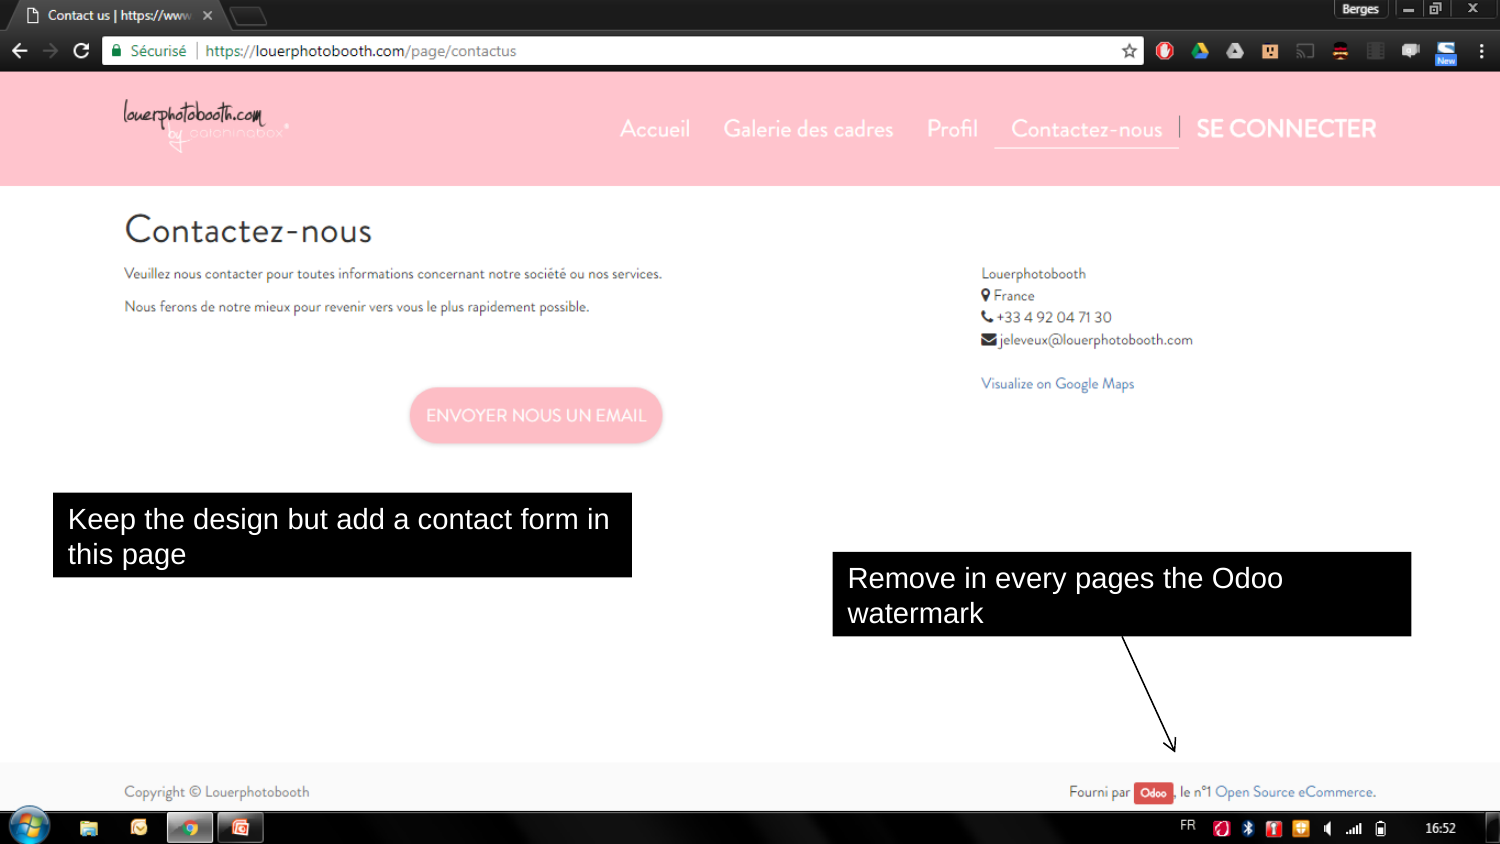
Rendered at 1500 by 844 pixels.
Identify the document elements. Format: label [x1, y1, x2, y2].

text_box [1121, 637, 1176, 753]
picture [0, 0, 1500, 844]
